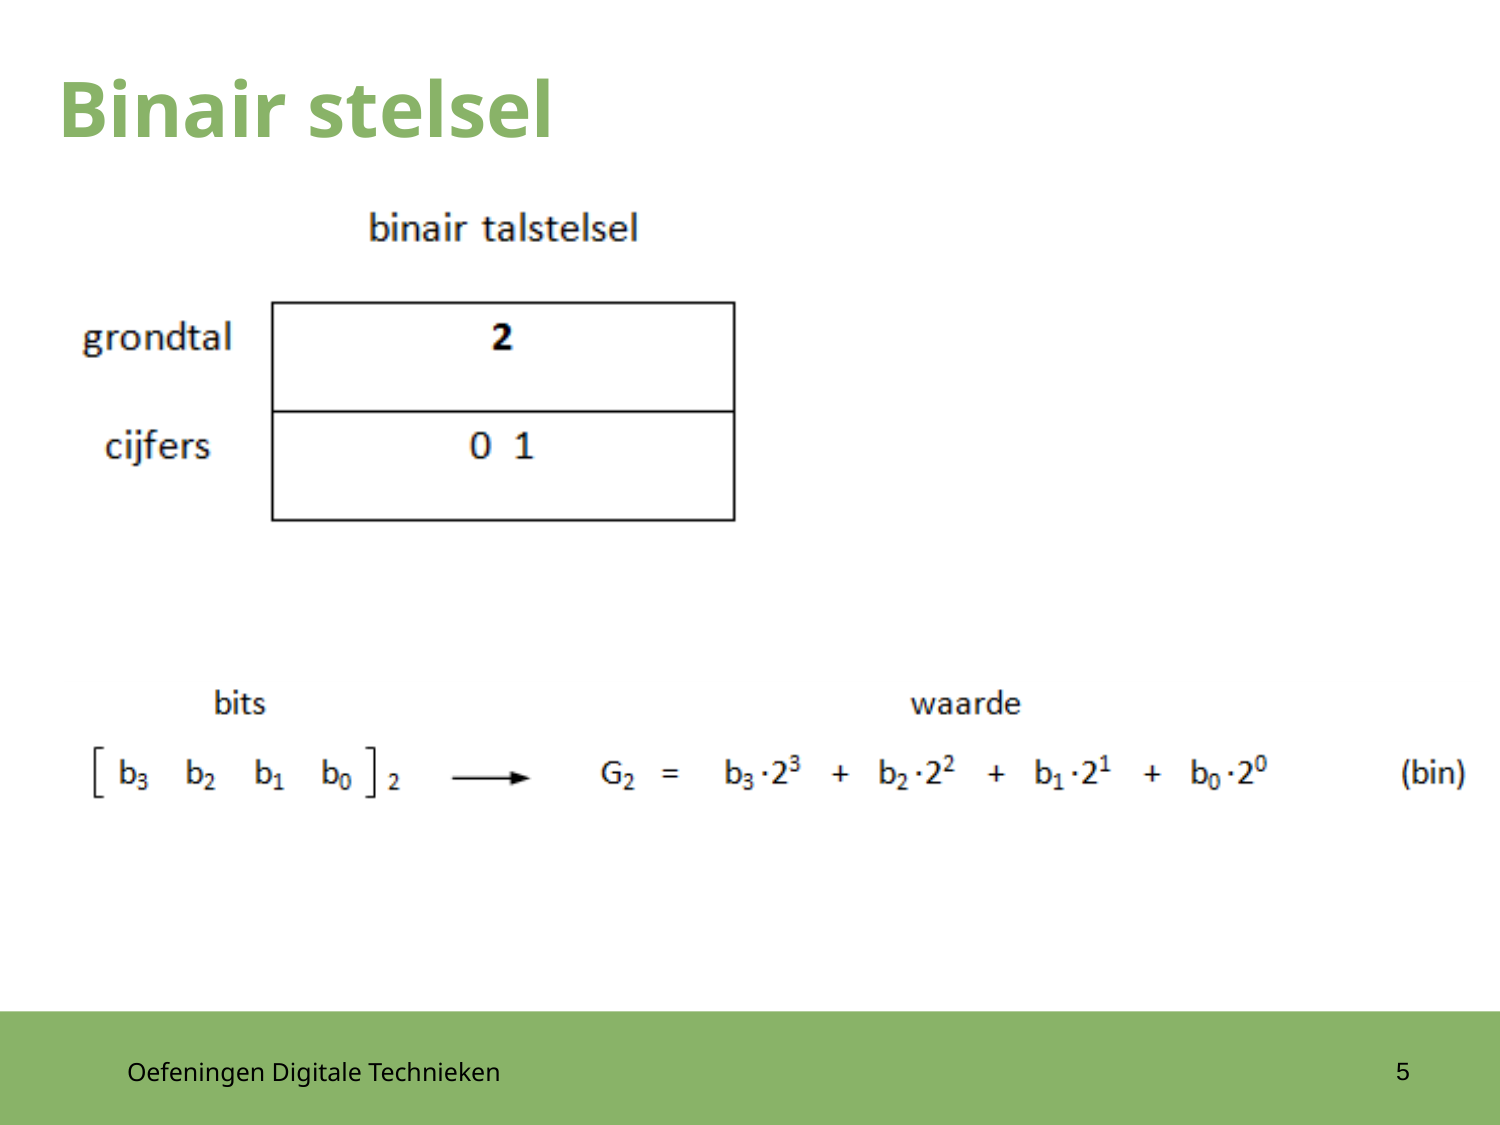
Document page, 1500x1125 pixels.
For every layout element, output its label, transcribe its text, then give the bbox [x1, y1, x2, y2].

slide_number 5 [1338, 1040, 1425, 1101]
picture [64, 680, 1481, 823]
picture [64, 196, 742, 528]
title Binair stelsel [42, 68, 1365, 161]
footer Oefeningen Digitale Technieken [112, 1041, 981, 1102]
